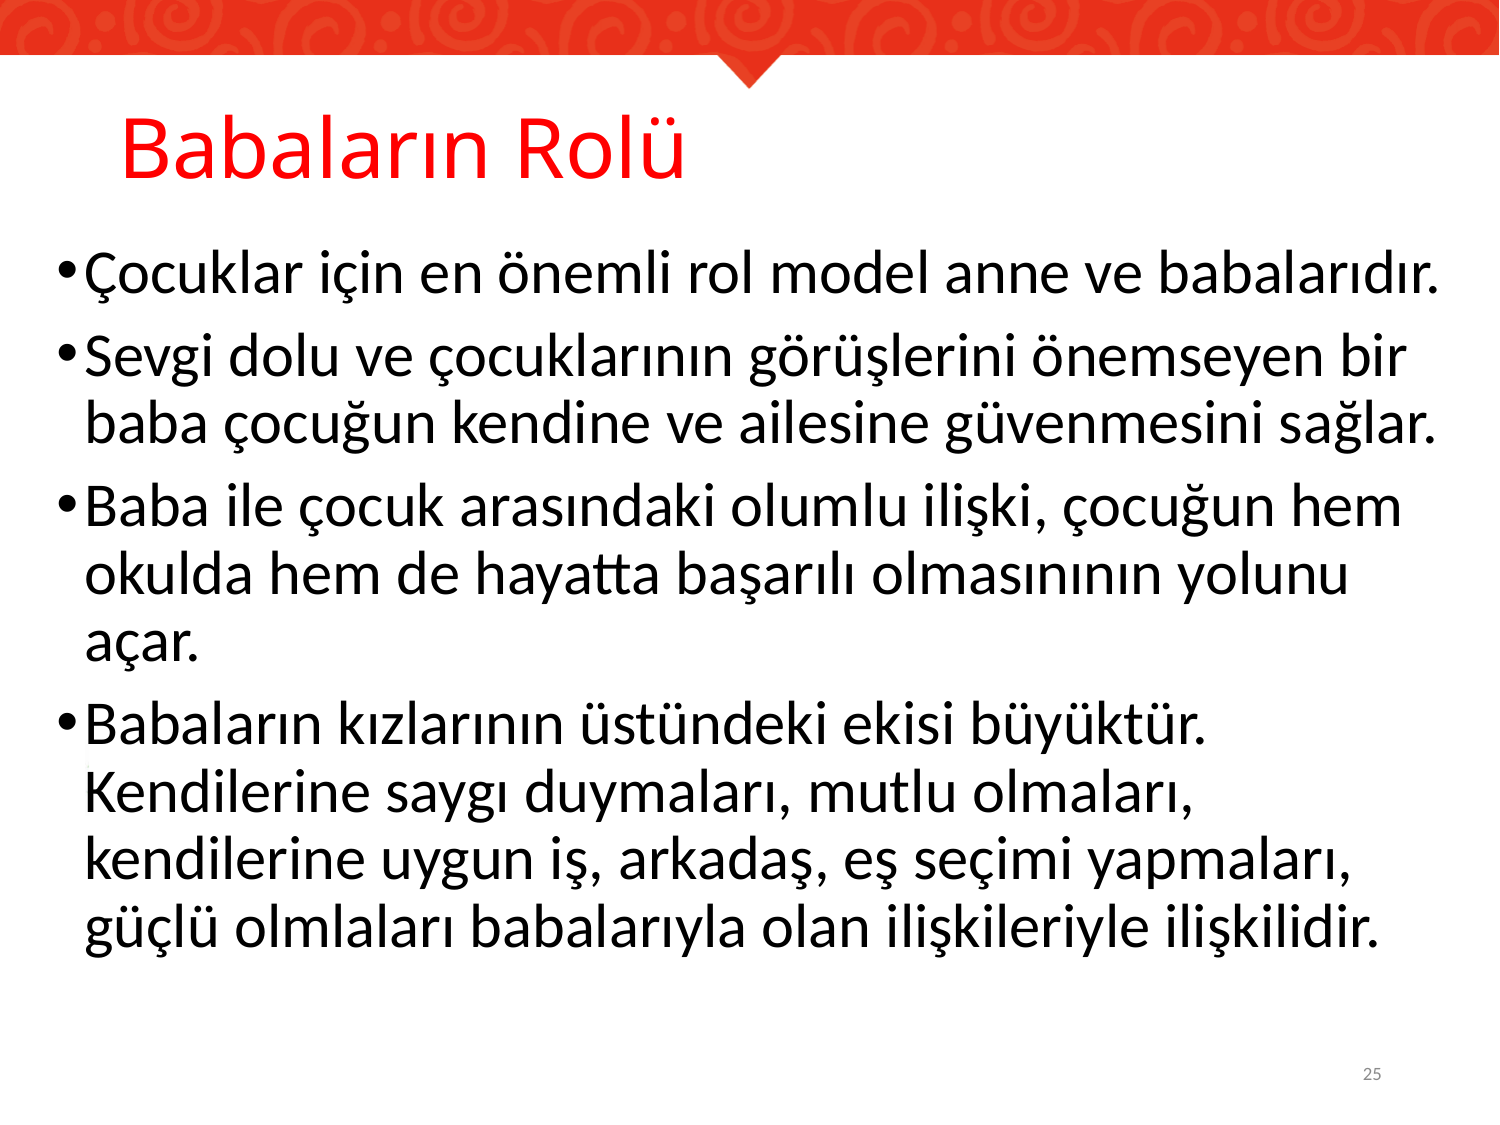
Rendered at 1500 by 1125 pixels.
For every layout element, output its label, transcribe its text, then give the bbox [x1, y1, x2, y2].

list Çocuklar için en önemli rol model anne ve babalarıdır. Sevgi dolu ve çocuklarının görüşlerini önemseyen bir baba çocuğun kendine ve ailesine güvenmesini sağlar. Baba ile çocuk arasındaki olumlu ilişki, çocuğun hem okulda hem de hayatta başarılı olmasınının yolunu açar. Babaların kızlarının üstündeki ekisi büyüktür. Kendilerine saygı duymaları, mutlu olmaları, kendilerine uygun iş, arkadaş, eş seçimi yapmaları, güçlü olmlaları babalarıyla olan ilişkileriyle ilişkilidir. [41, 231, 1471, 1067]
picture [0, 0, 1500, 1125]
title Babaların Rolü [103, 42, 1397, 231]
slide_number 25 [1059, 1042, 1397, 1103]
